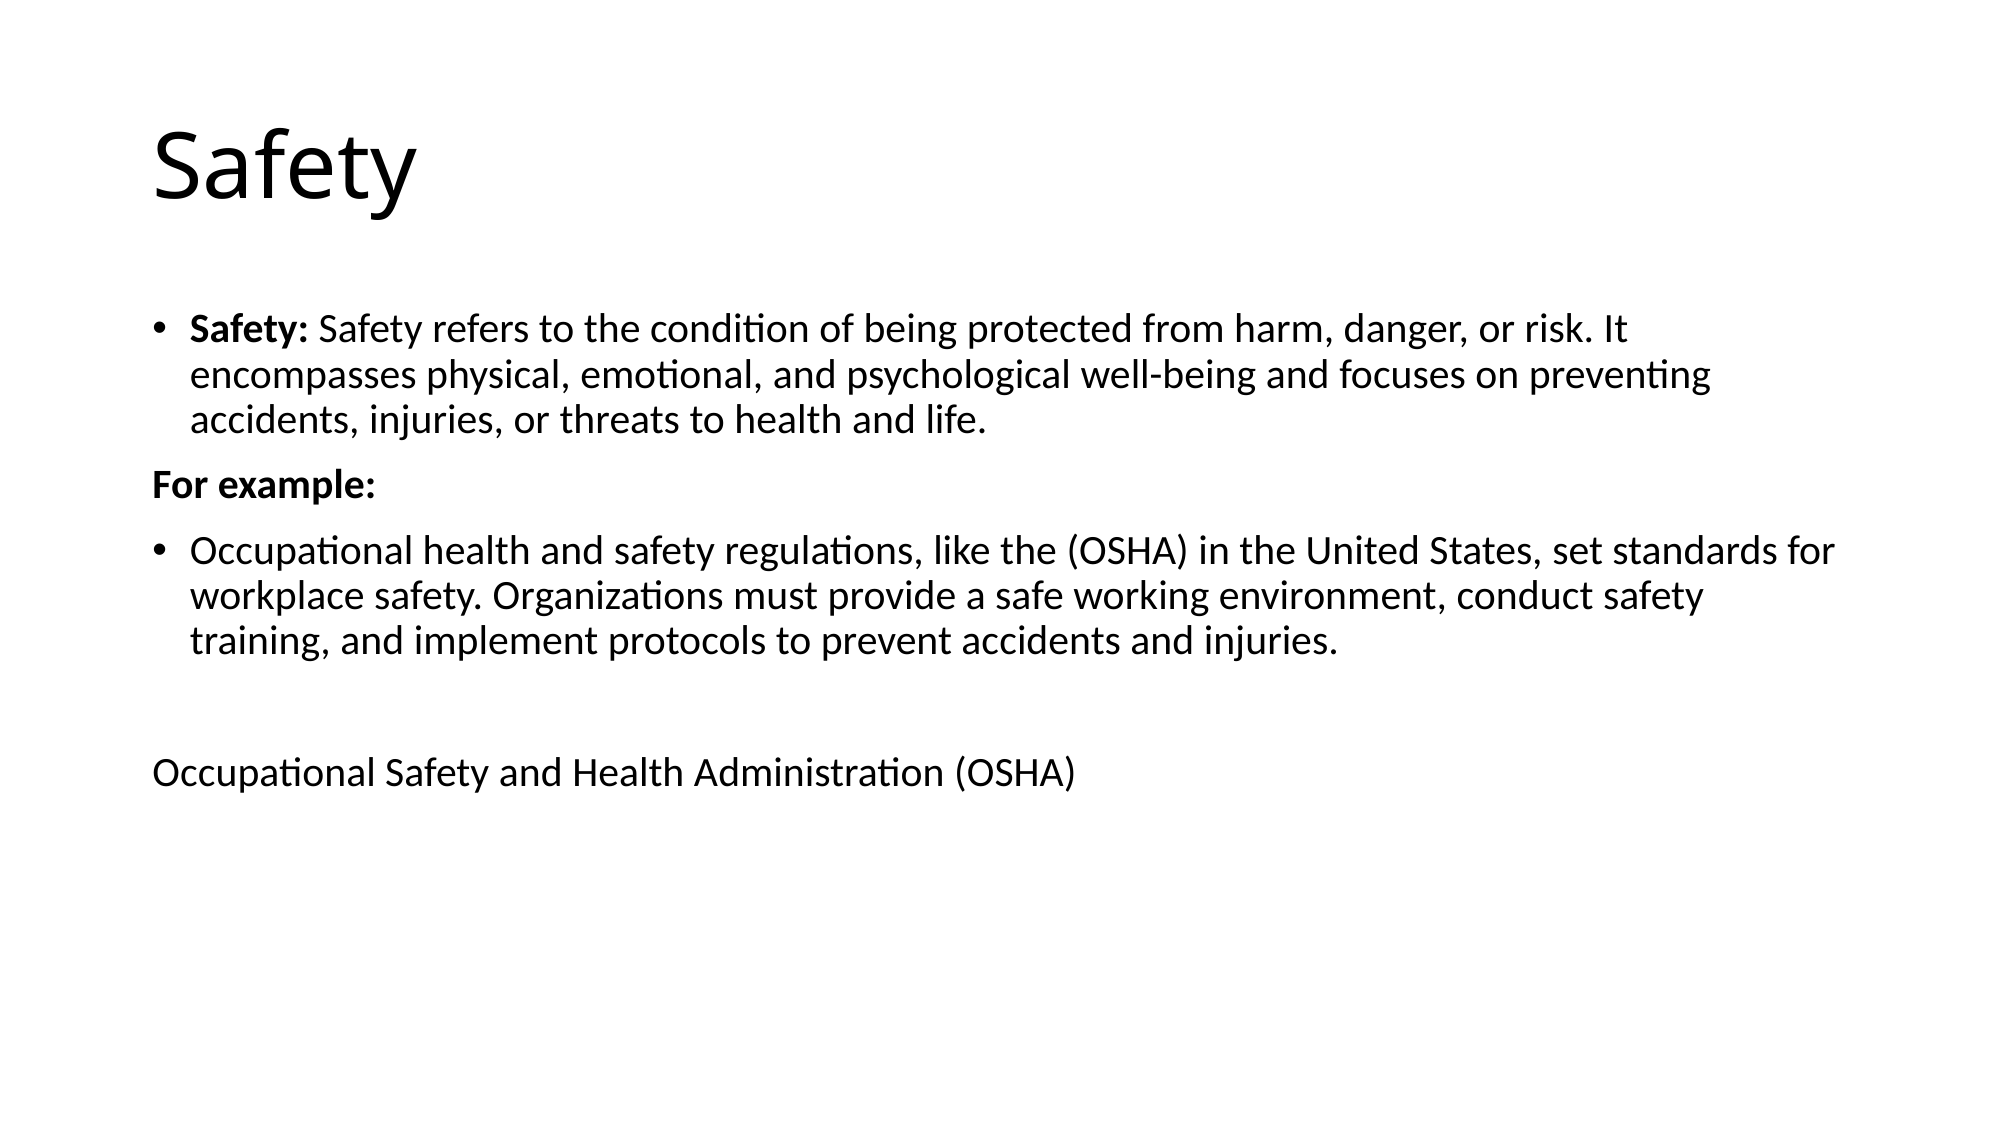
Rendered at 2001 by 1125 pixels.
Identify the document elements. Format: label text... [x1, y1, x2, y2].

list Safety: Safety refers to the condition of being protected from harm, danger, or risk. It encompasses physical, emotional, and psychological well-being and focuses on preventing accidents, injuries, or threats to health and life. For example: Occupational health and safety regulations, like the (OSHA) in the United States, set standards for workplace safety. Organizations must provide a safe working environment, conduct safety training, and implement protocols to prevent accidents and injuries. Occupational Safety and Health Administration (OSHA) [137, 299, 1863, 1014]
title Safety [137, 59, 1863, 278]
